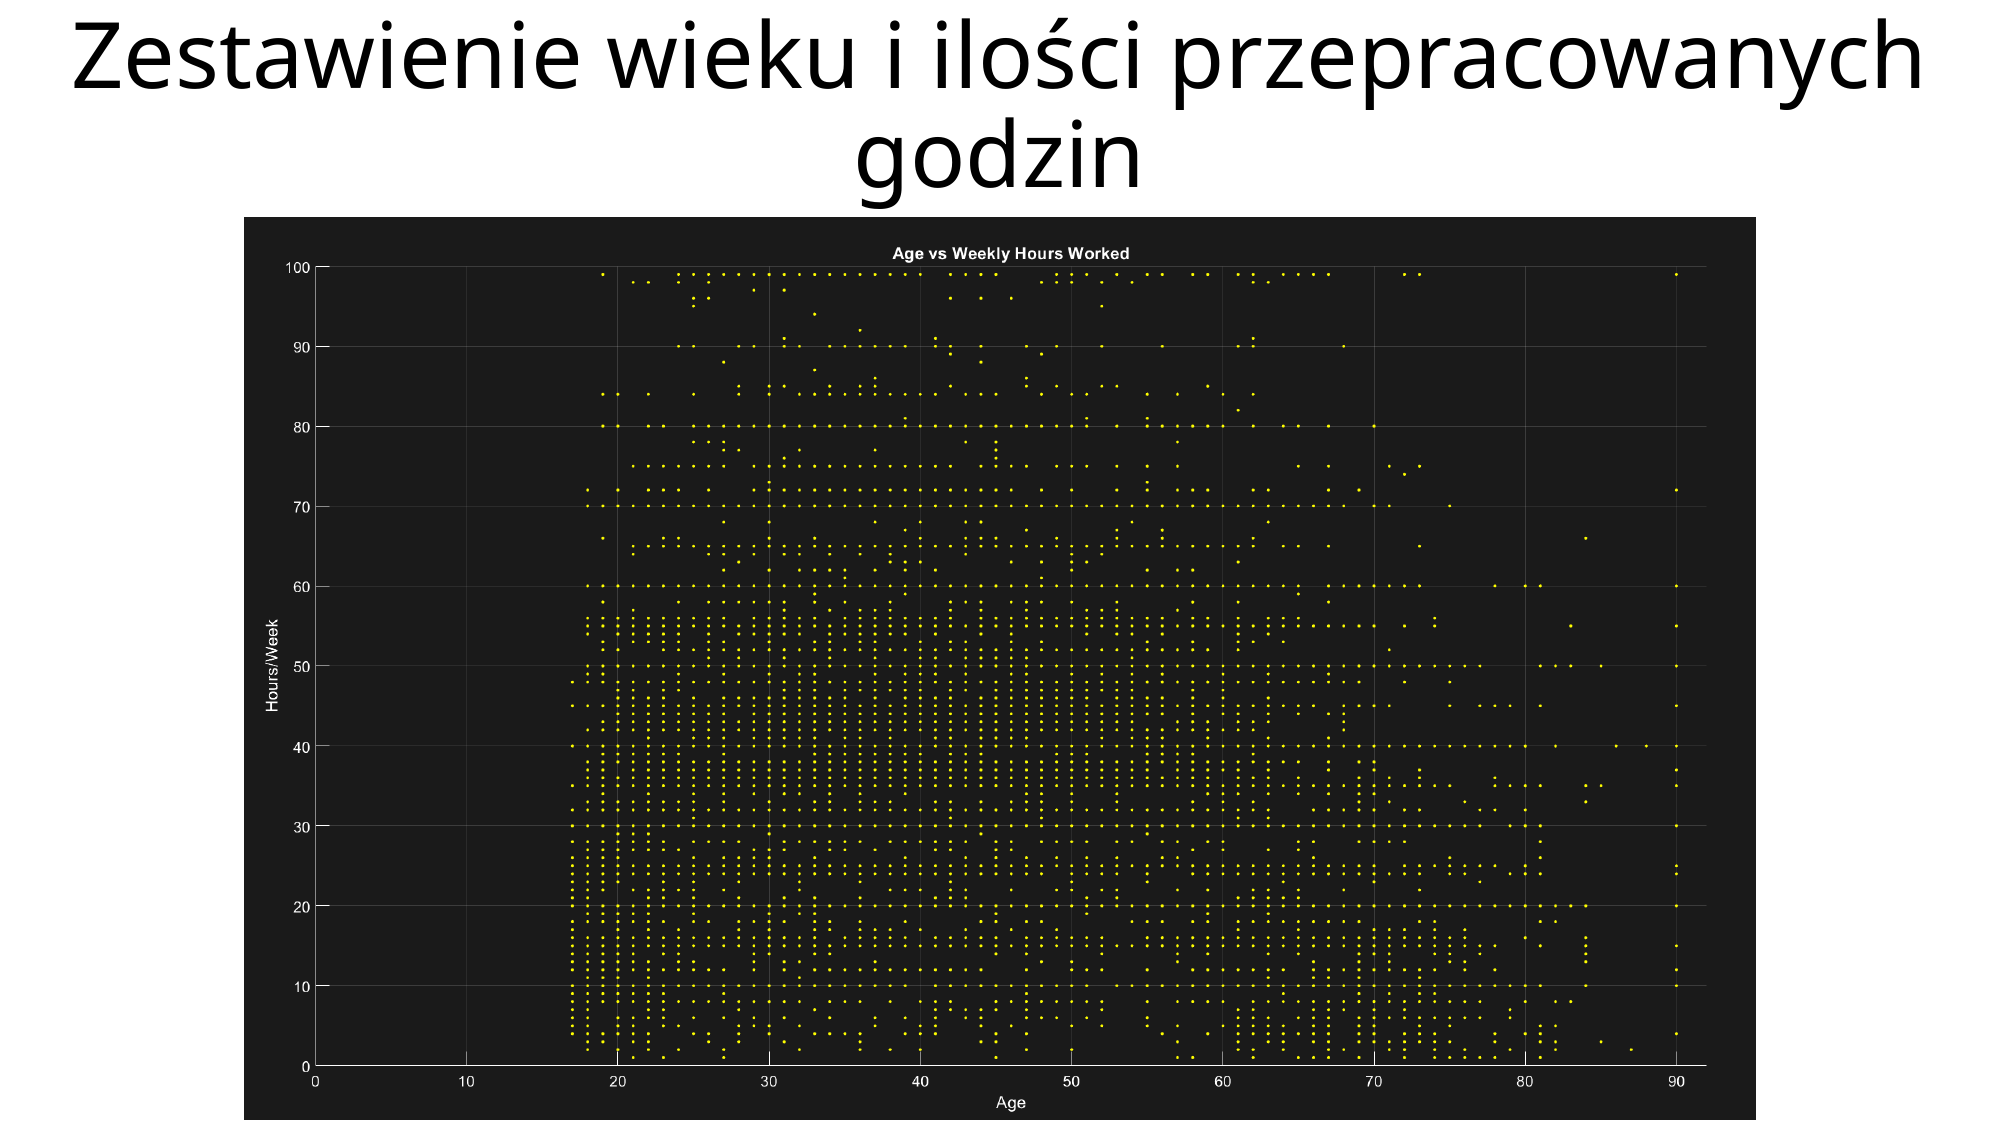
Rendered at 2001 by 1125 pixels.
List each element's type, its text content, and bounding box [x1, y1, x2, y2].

title Zestawienie wieku i ilości przepracowanych godzin [22, 0, 1978, 218]
picture [243, 216, 1757, 1120]
